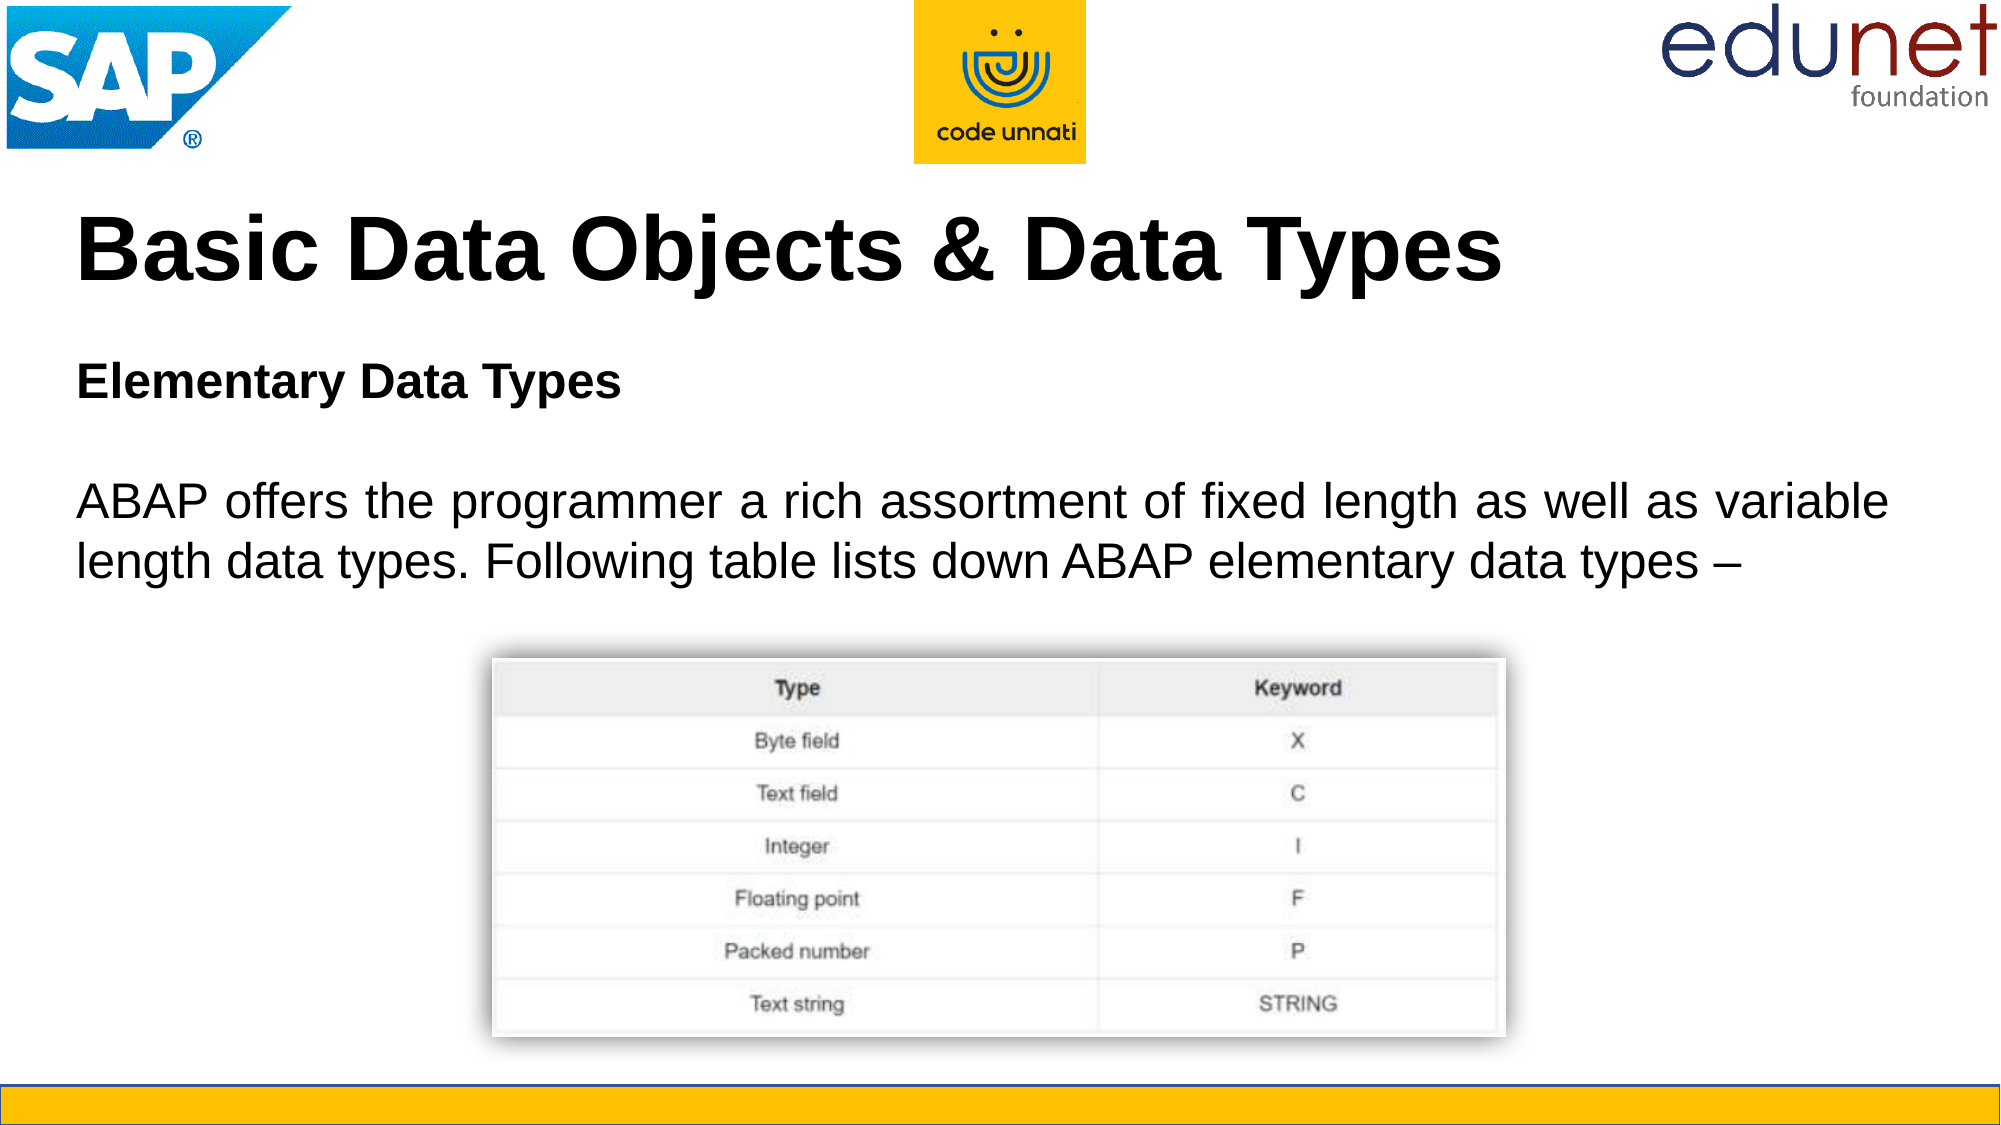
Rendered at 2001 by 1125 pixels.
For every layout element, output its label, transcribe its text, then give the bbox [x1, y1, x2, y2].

picture [914, 0, 1086, 164]
text_box Elementary Data Types ABAP offers the programmer a rich assortment of fixed length as well as variable length data types. Following table lists down ABAP elementary data types – [61, 340, 1906, 686]
text_box Basic Data Objects & Data Types [60, 181, 1653, 307]
picture [0, 0, 339, 157]
picture [492, 658, 1506, 1037]
picture [1654, 0, 2000, 113]
